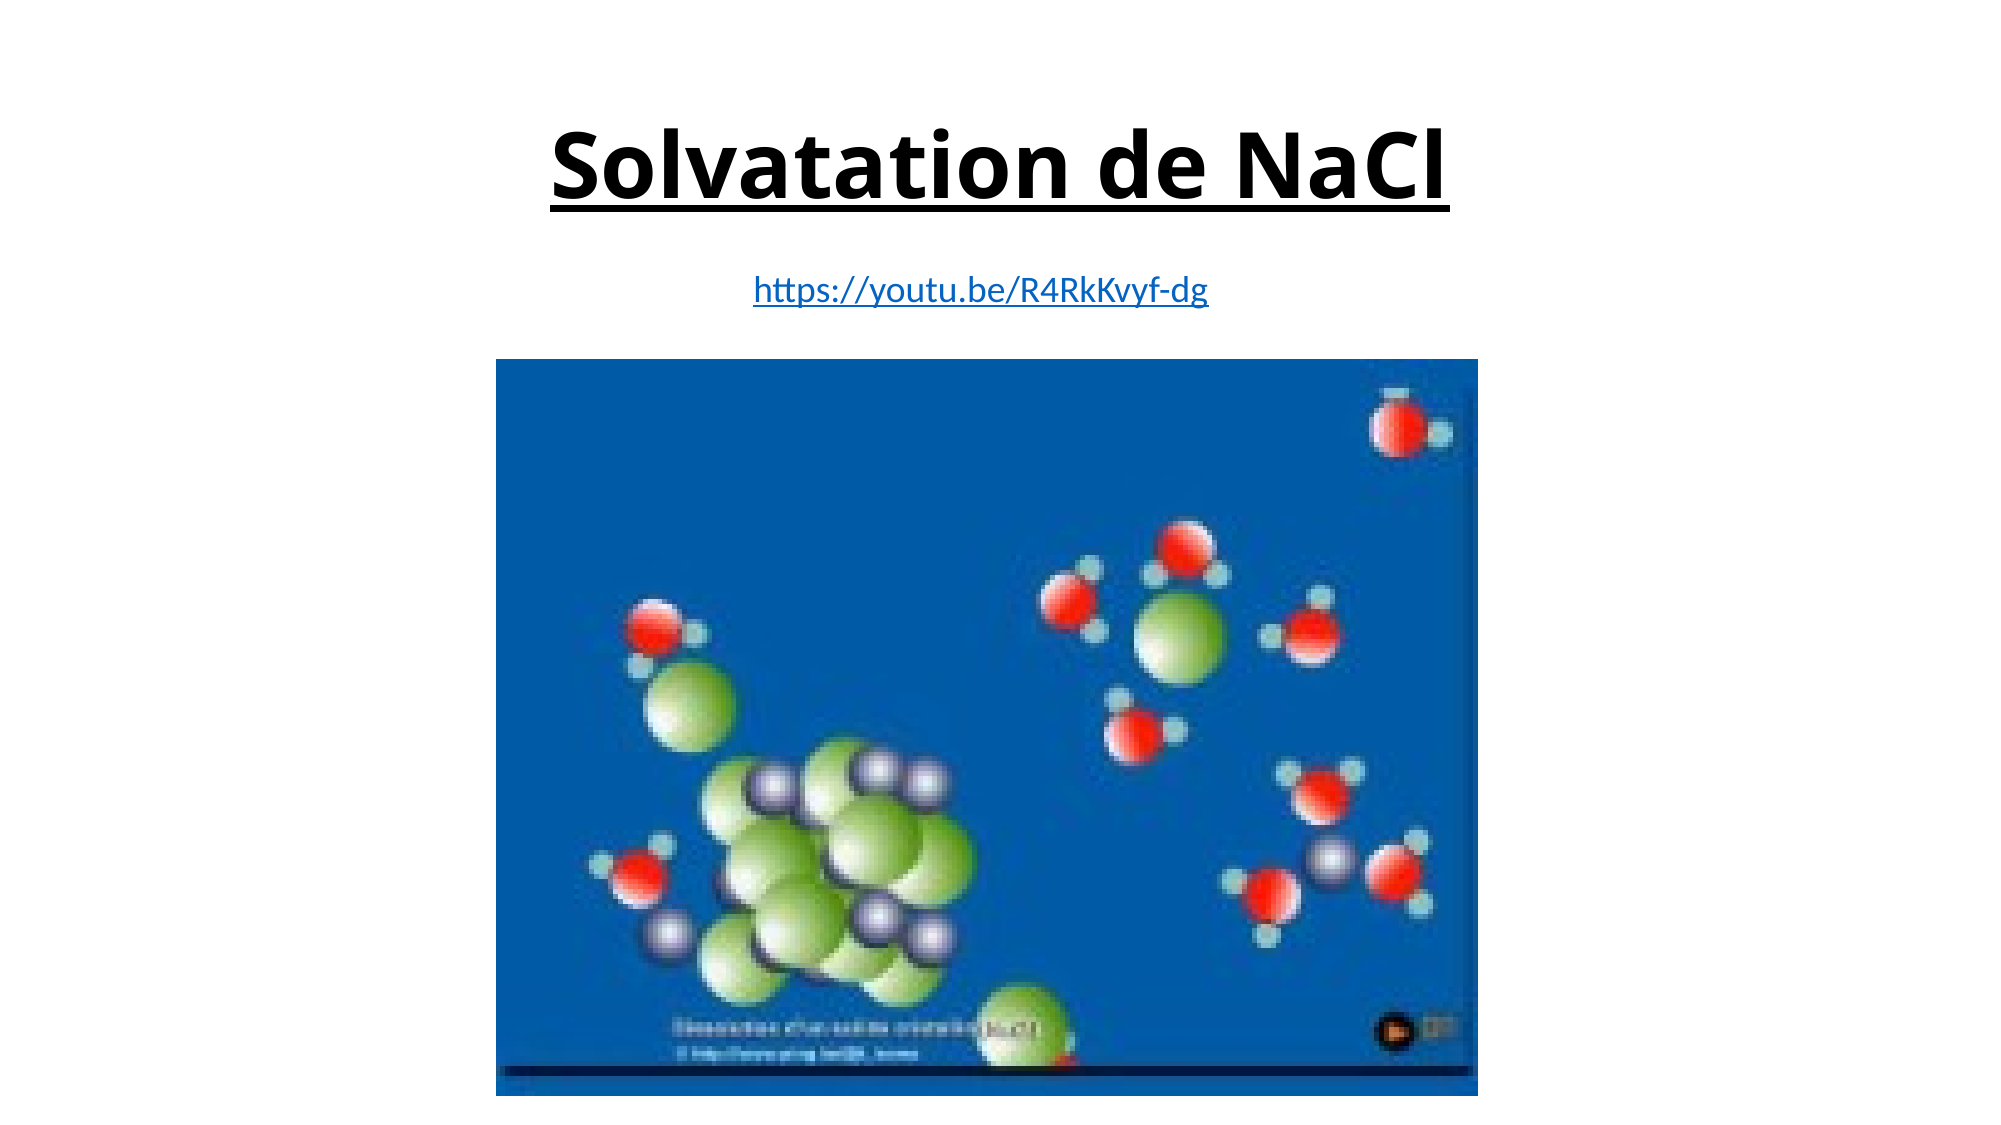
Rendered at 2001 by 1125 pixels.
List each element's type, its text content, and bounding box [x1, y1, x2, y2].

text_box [495, 358, 1479, 1097]
text_box https://youtu.be/R4RkKvyf-dg [738, 257, 1305, 318]
title Solvatation de NaCl [137, 59, 1863, 278]
